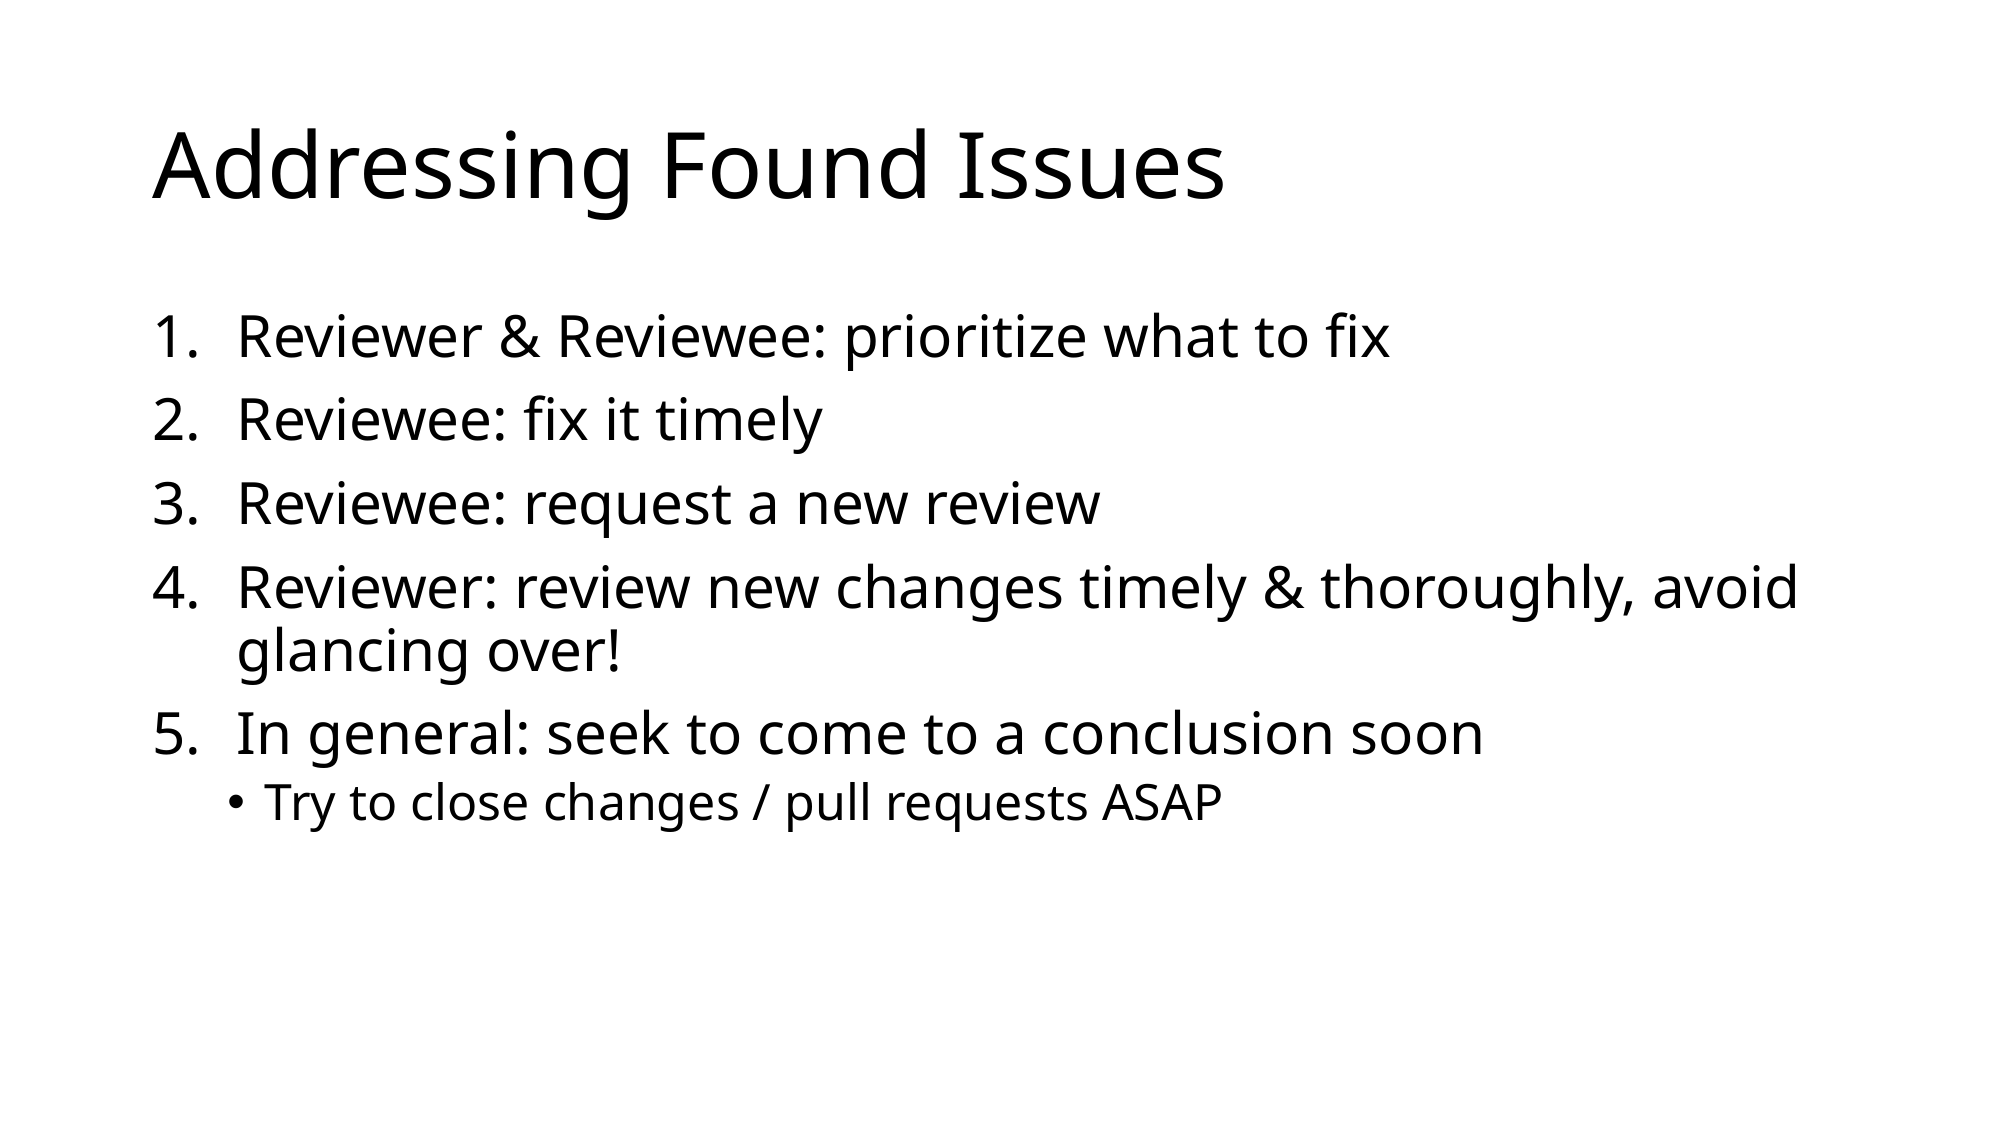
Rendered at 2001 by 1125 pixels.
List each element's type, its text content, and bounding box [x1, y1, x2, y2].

list Reviewer & Reviewee: prioritize what to fix Reviewee: fix it timely Reviewee: request a new review Reviewer: review new changes timely & thoroughly, avoid glancing over! In general: seek to come to a conclusion soon Try to close changes / pull requests ASAP [137, 299, 1863, 1014]
title Addressing Found Issues [137, 59, 1863, 278]
